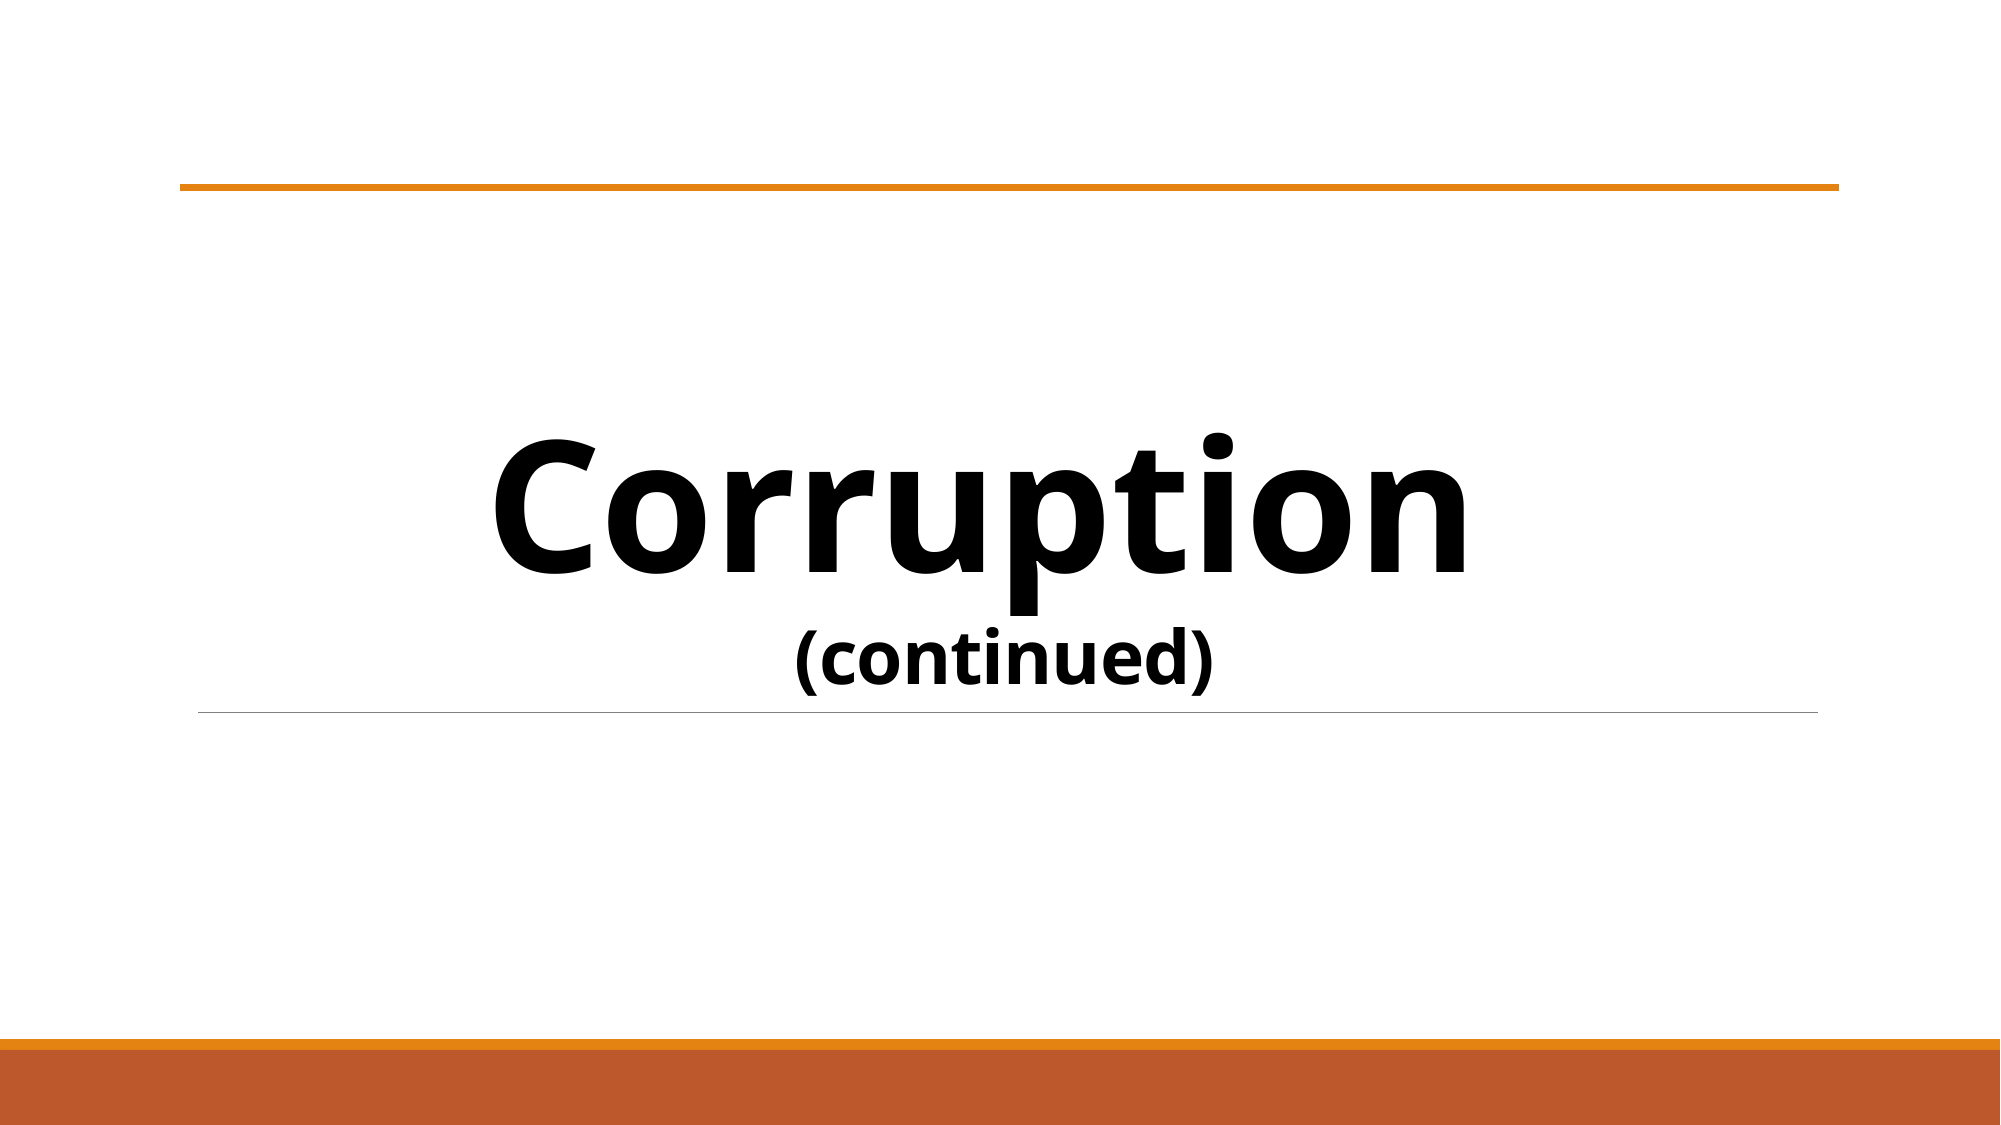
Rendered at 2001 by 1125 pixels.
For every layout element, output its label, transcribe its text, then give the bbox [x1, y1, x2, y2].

title Corruption (continued) [180, 124, 1830, 710]
